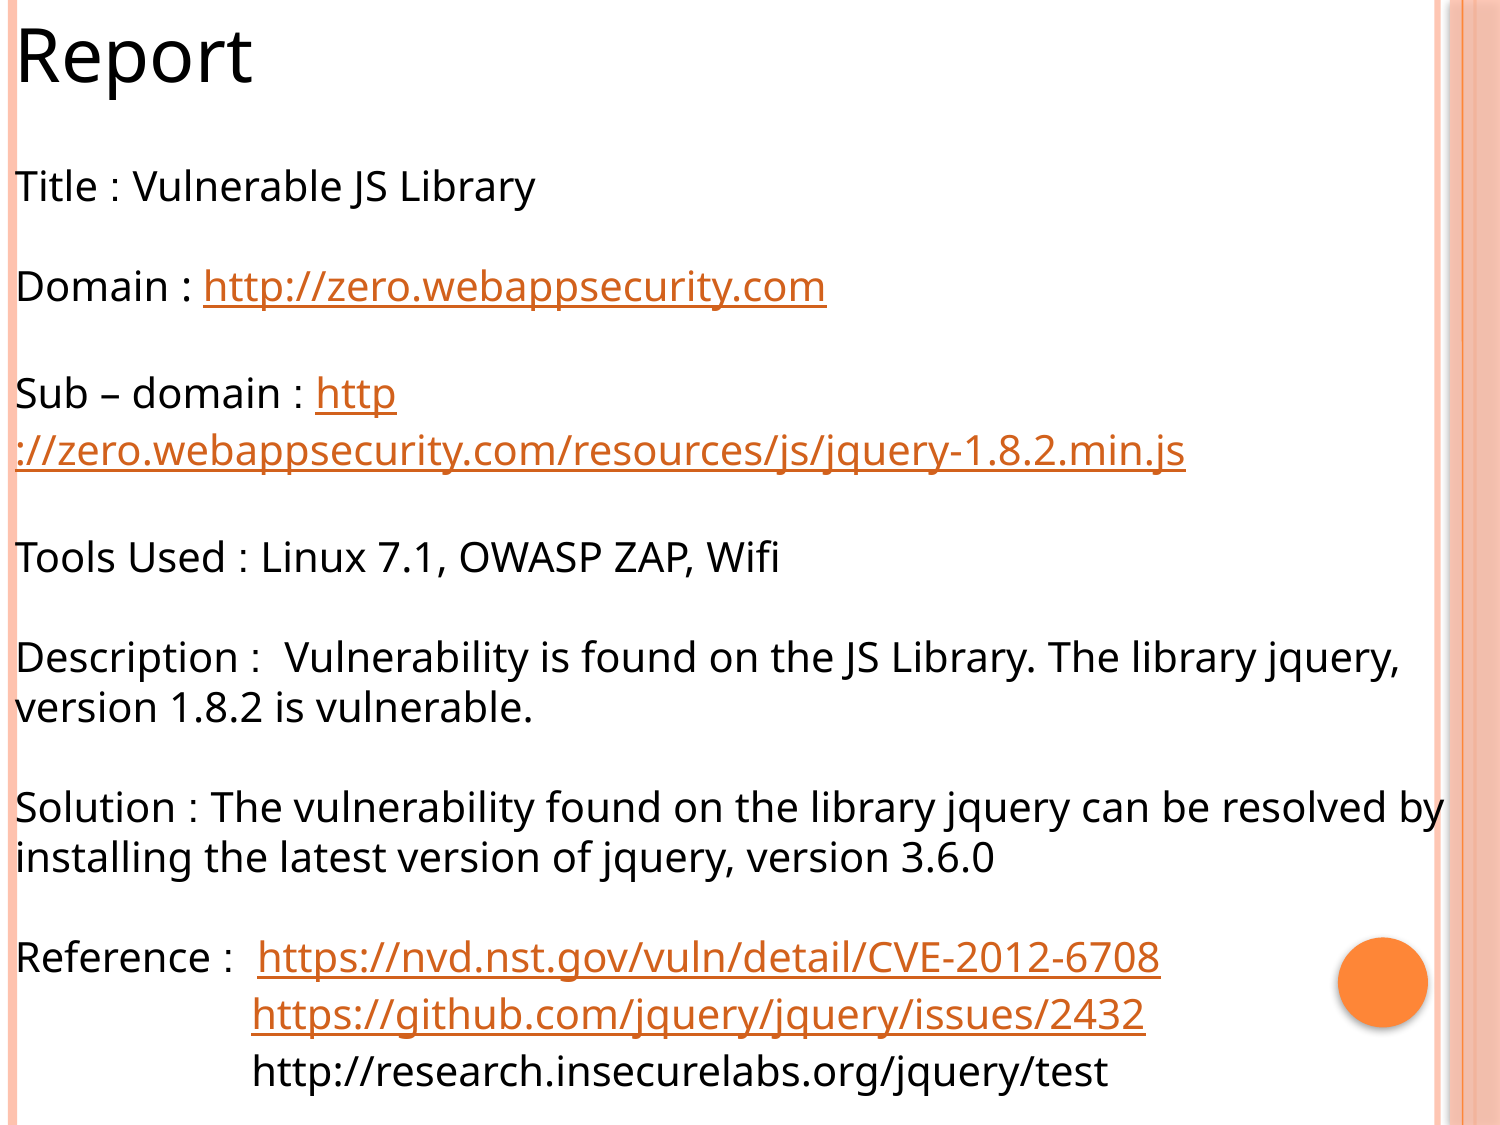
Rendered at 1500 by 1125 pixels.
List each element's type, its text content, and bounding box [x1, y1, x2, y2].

text_box Title : Vulnerable JS Library Domain : http://zero.webappsecurity.com Sub – domain : http://zero.webappsecurity.com/resources/js/jquery-1.8.2.min.js Tools Used : Linux 7.1, OWASP ZAP, Wifi Description : Vulnerability is found on the JS Library. The library jquery, version 1.8.2 is vulnerable. Solution : The vulnerability found on the library jquery can be resolved by installing the latest version of jquery, version 3.6.0 Reference : https://nvd.nst.gov/vuln/detail/CVE-2012-6708 https://github.com/jquery/jquery/issues/2432 http://research.insecurelabs.org/jquery/test [0, 152, 1500, 1103]
text_box Report [0, 0, 1500, 105]
